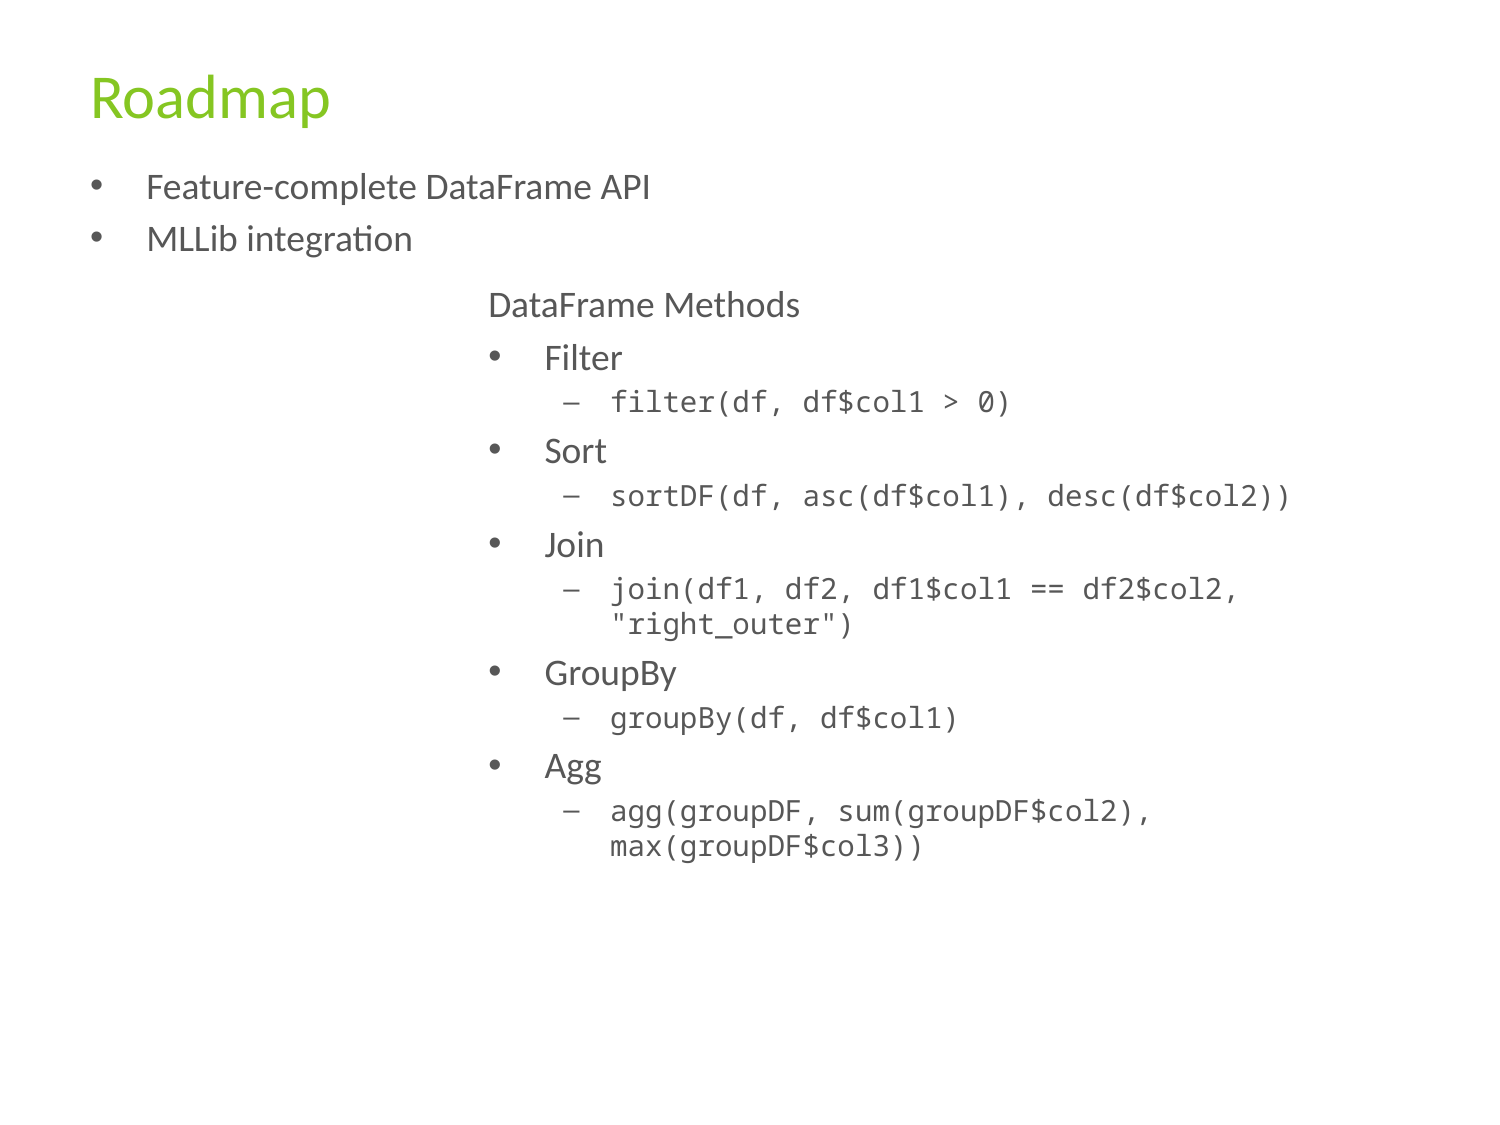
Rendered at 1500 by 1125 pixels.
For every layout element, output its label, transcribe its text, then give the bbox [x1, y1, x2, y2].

text_box DataFrame Methods Filter filter(df, df$col1 > 0) Sort sortDF(df, asc(df$col1), desc(df$col2)) Join join(df1, df2, df1$col1 == df2$col2, "right_outer") GroupBy groupBy(df, df$col1) Agg agg(groupDF, sum(groupDF$col2), max(groupDF$col3)) [473, 272, 1455, 1007]
title Roadmap [75, 45, 1425, 142]
list Feature-complete DataFrame API MLLib integration [75, 154, 696, 400]
